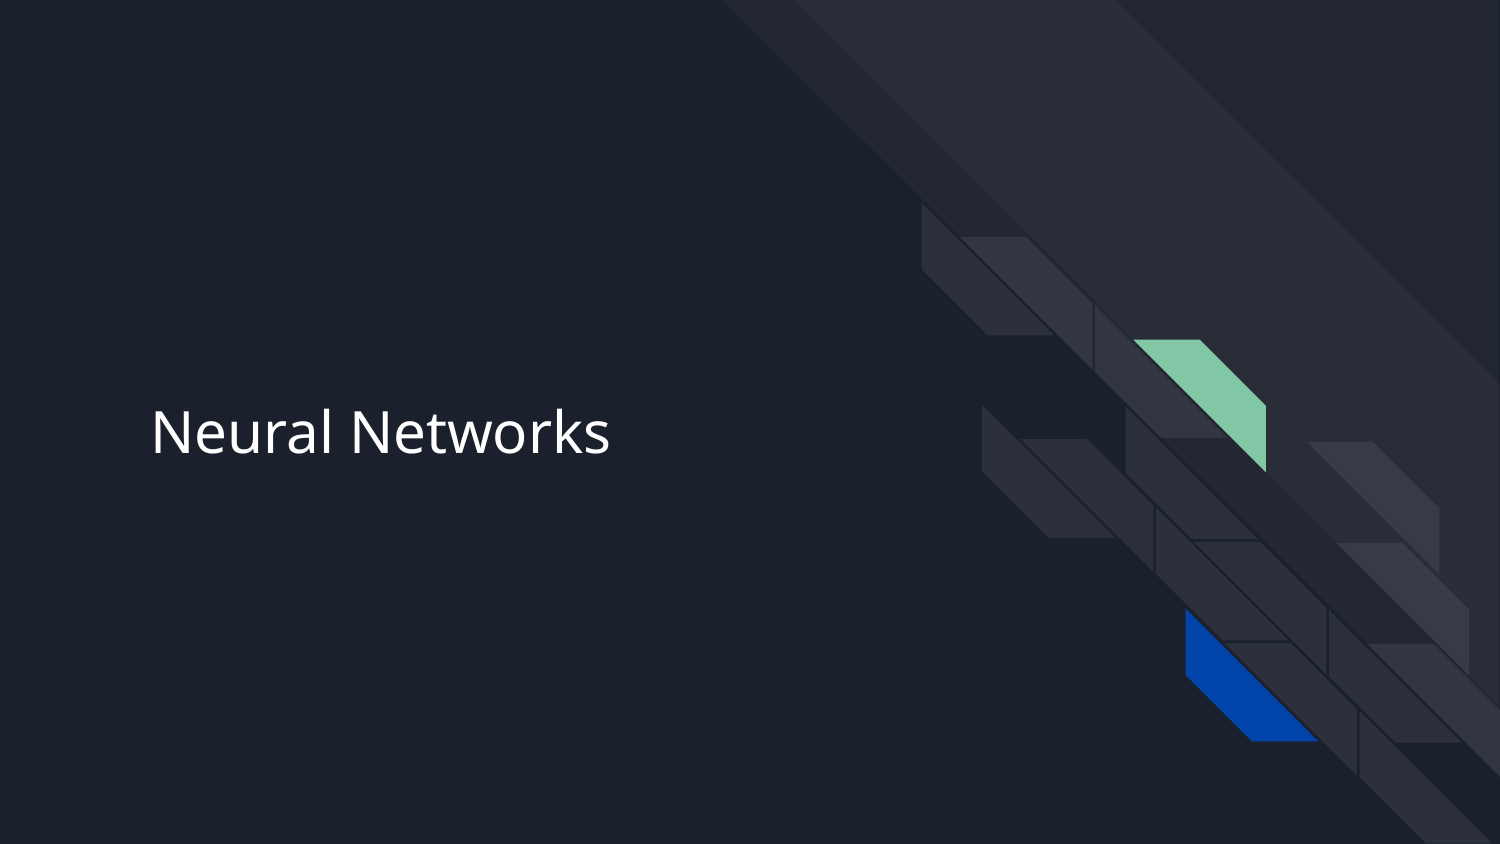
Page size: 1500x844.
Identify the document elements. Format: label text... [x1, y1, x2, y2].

title Neural Networks [135, 336, 888, 526]
